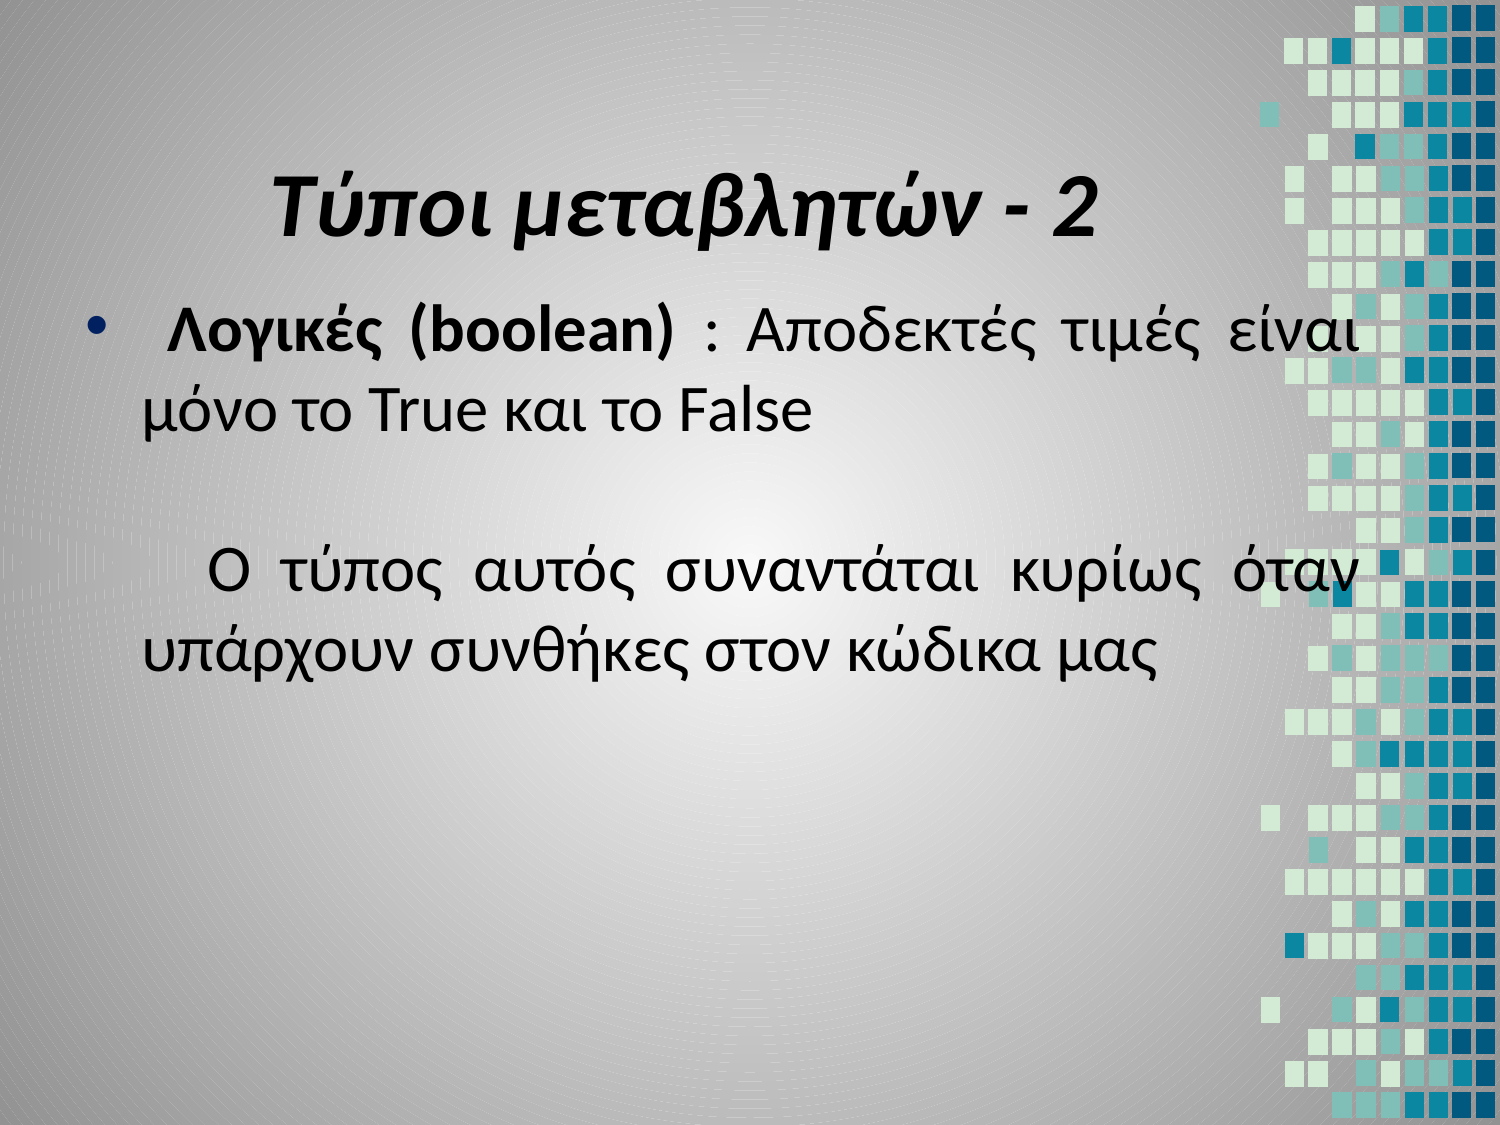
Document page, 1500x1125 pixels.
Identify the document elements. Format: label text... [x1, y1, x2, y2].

list Λογικές (boolean) : Αποδεκτές τιμές είναι μόνο το True και το False Ο τύπος αυτός συναντάται κυρίως όταν υπάρχουν συνθήκες στον κώδικα μας [70, 269, 1377, 837]
title Τύποι μεταβλητών - 2 [128, 82, 1238, 269]
